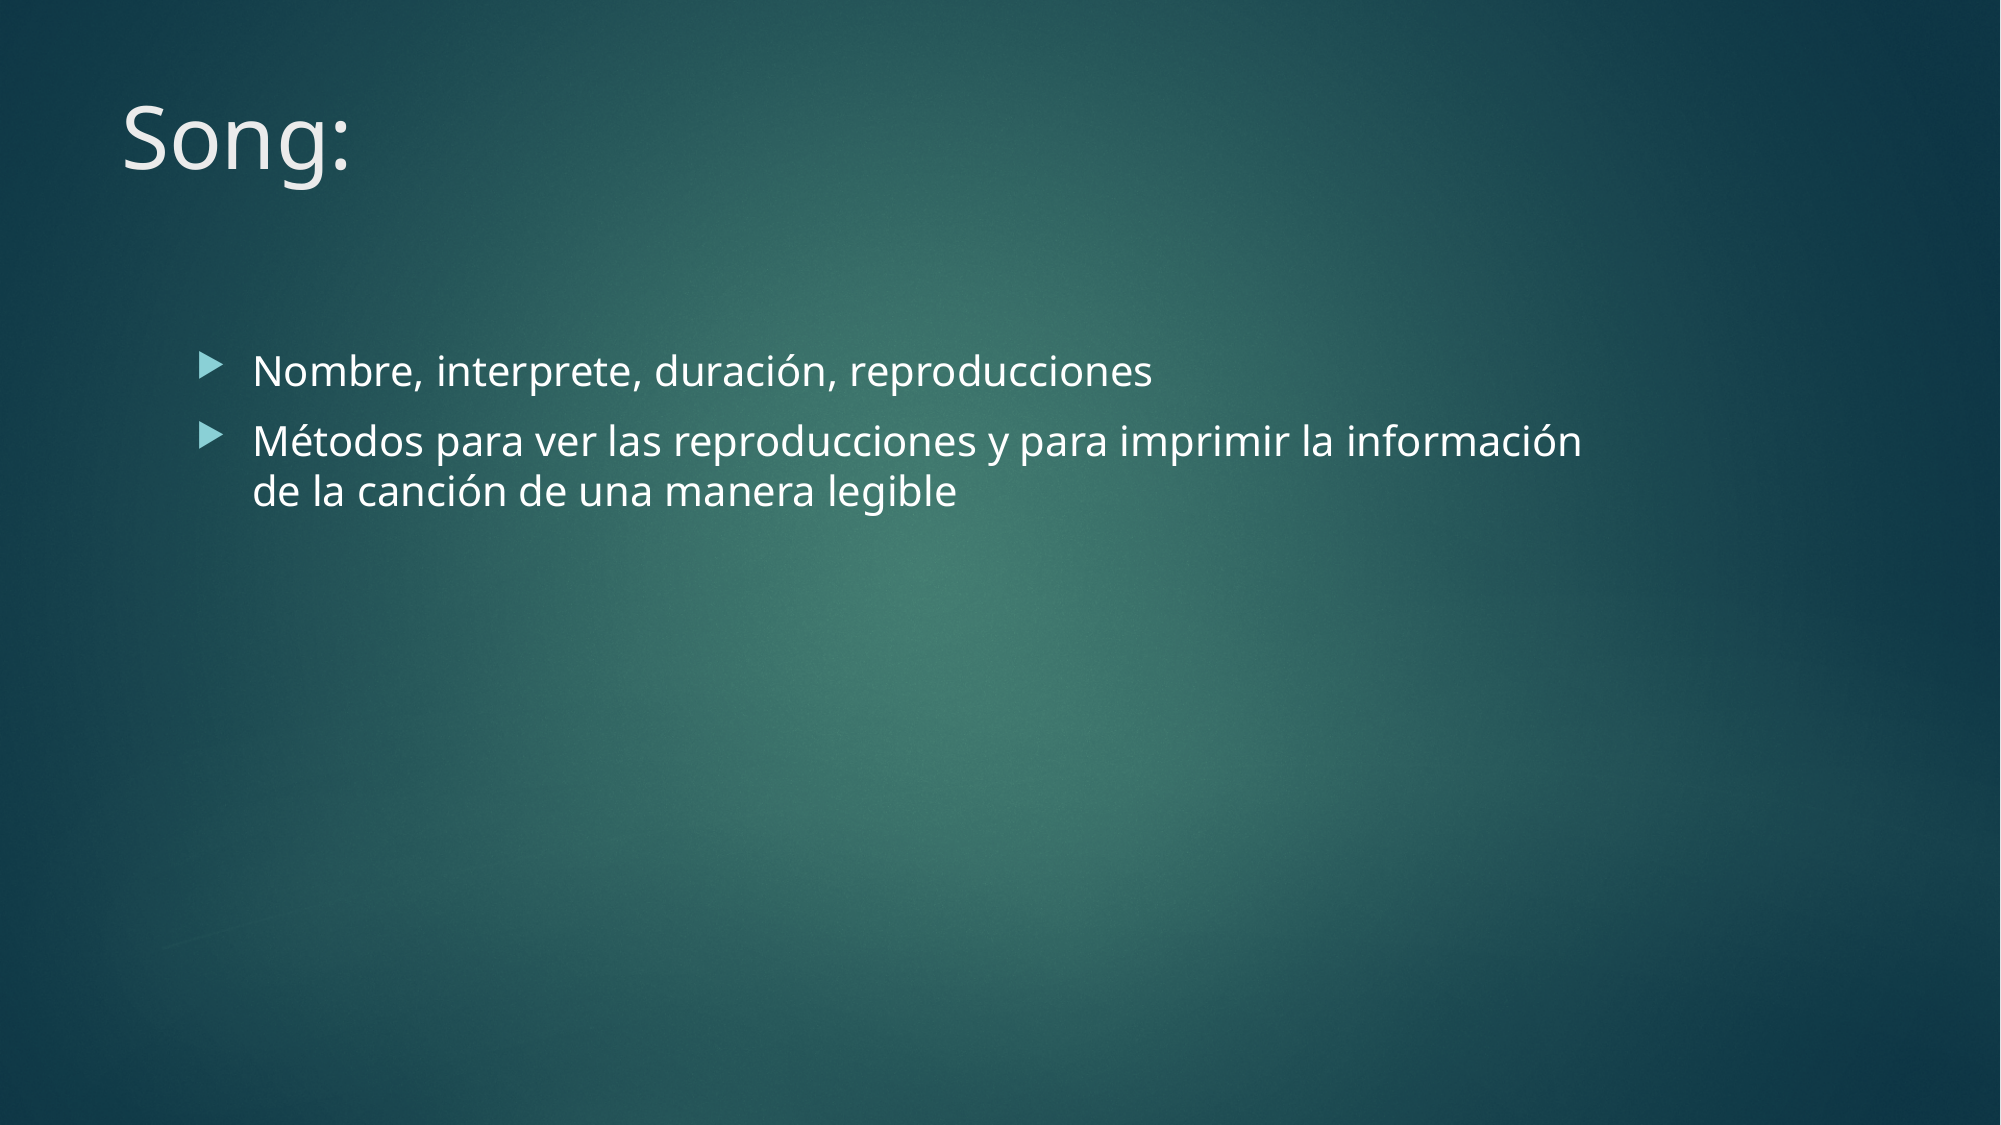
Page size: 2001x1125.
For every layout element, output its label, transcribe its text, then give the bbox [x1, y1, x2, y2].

title Song: [106, 74, 1649, 304]
list Nombre, interprete, duración, reproducciones Métodos para ver las reproducciones y para imprimir la información de la canción de una manera legible [181, 336, 1649, 1025]
